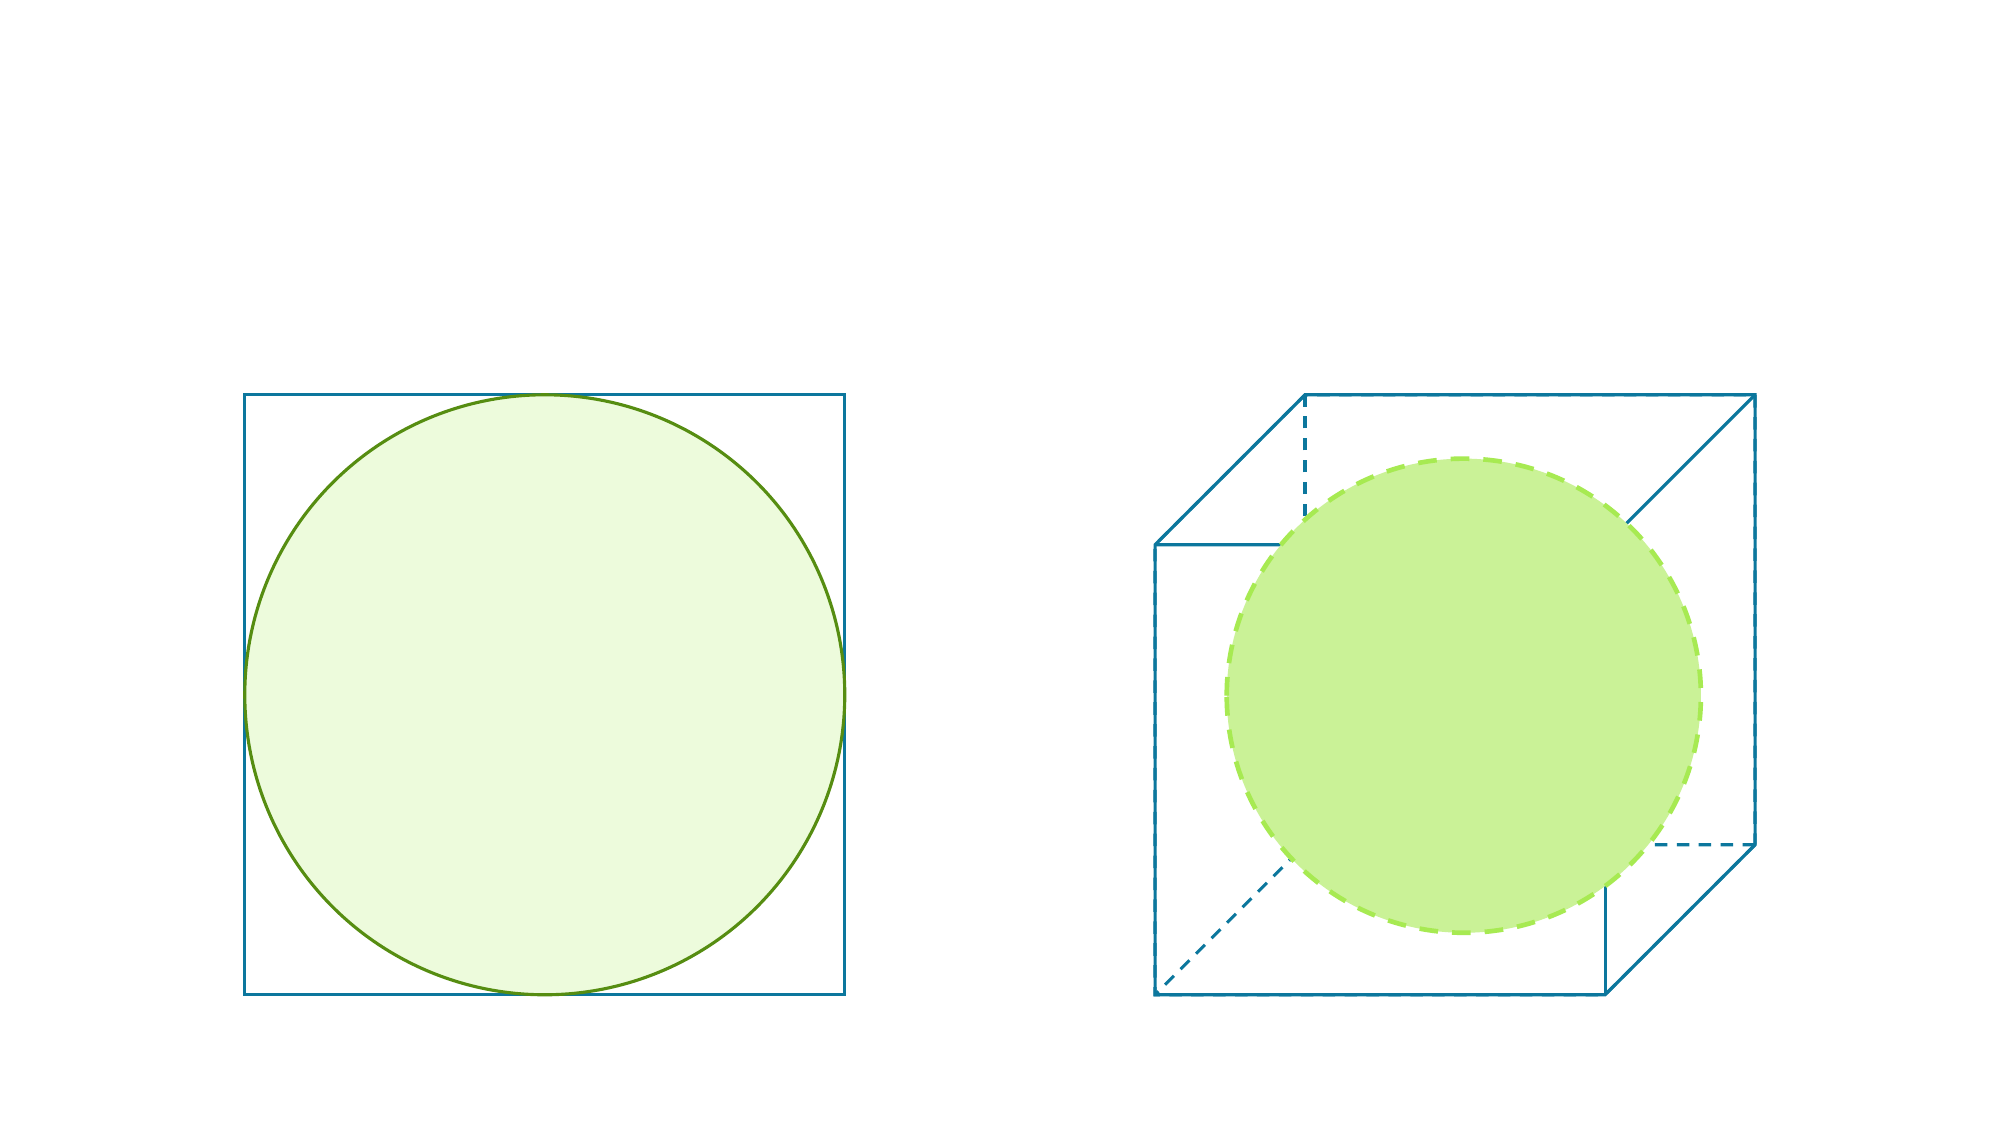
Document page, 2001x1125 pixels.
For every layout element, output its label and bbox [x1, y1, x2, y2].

text_box [1155, 394, 1756, 995]
text_box [244, 394, 517, 667]
text_box [244, 723, 522, 996]
text_box [243, 393, 846, 996]
text_box [567, 717, 846, 996]
text_box [573, 394, 846, 672]
